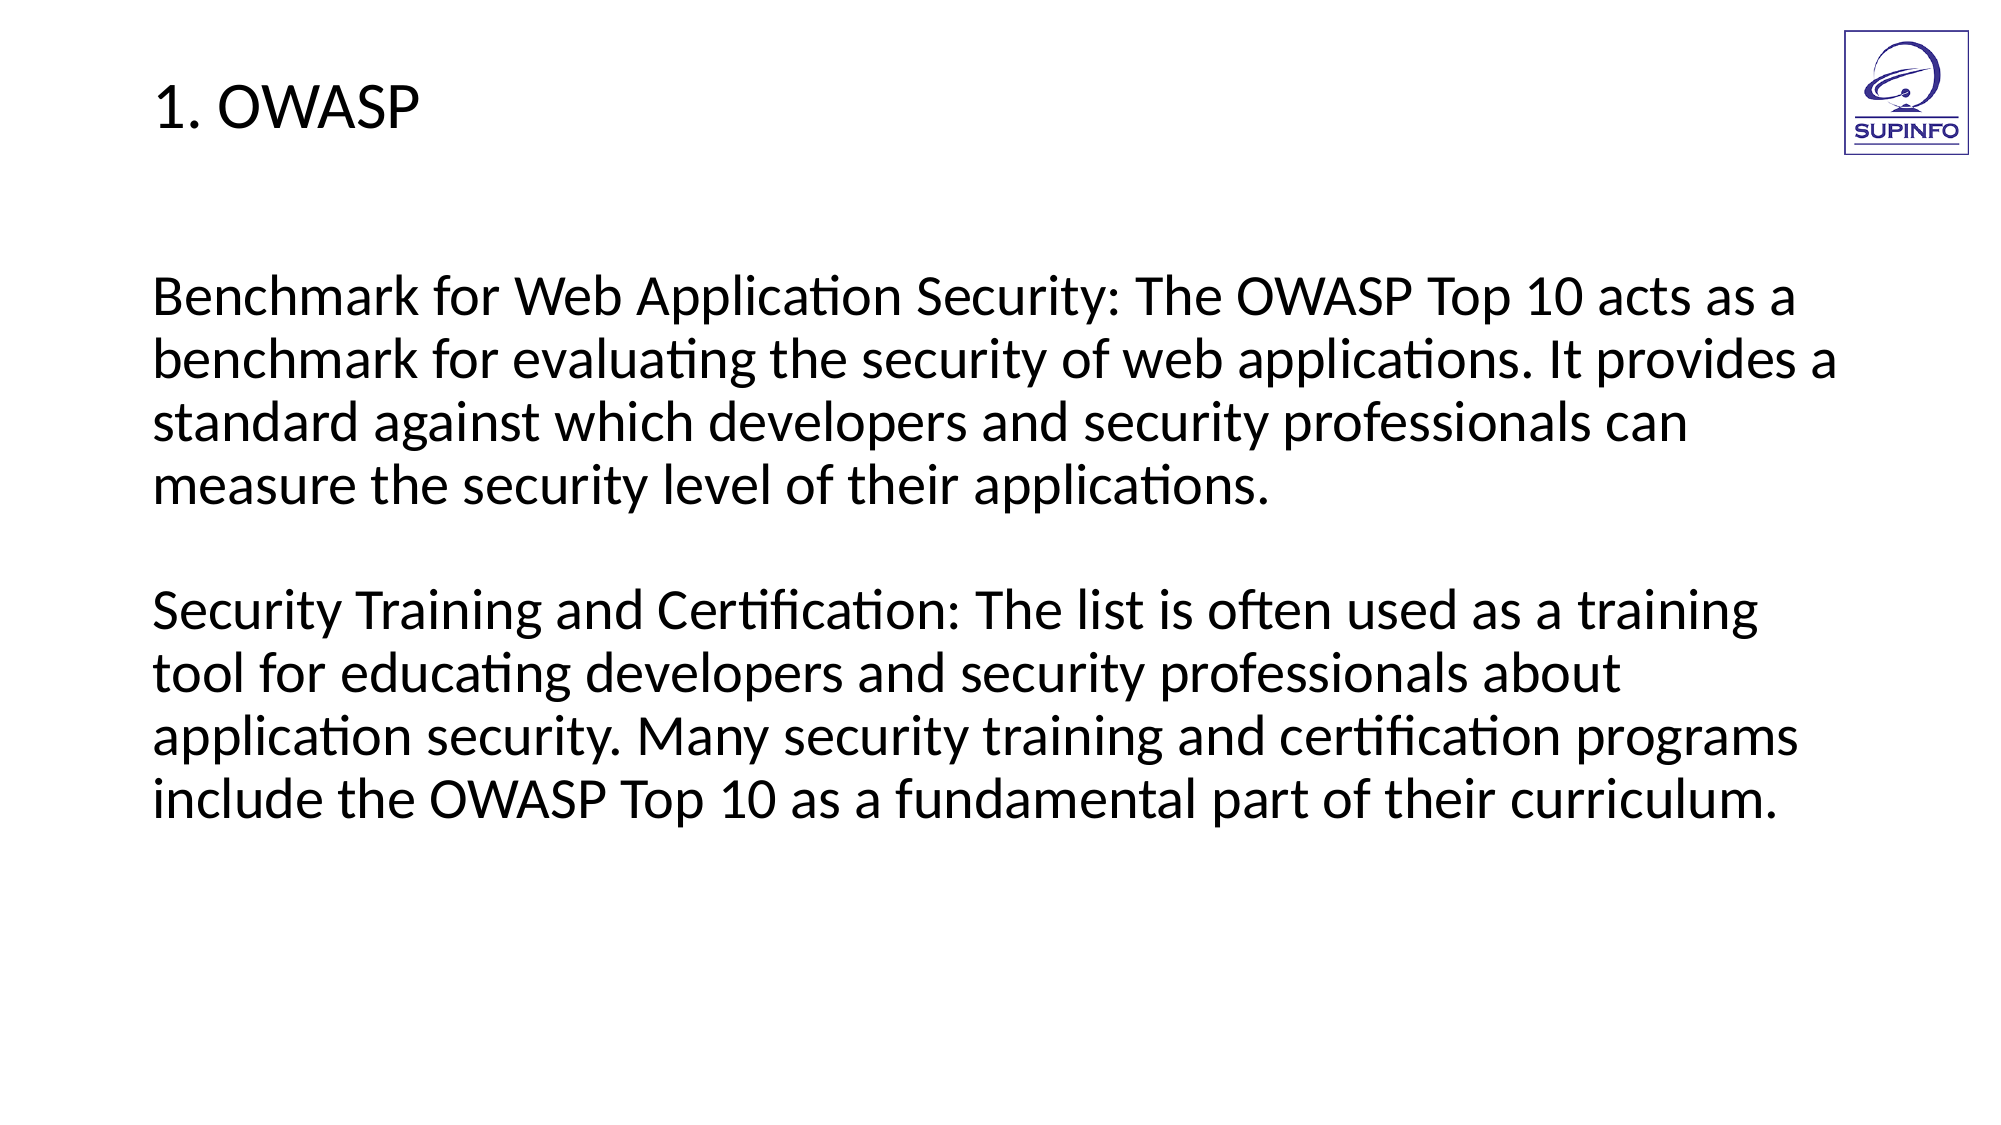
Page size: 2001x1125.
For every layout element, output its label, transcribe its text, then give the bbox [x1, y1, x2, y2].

list 1. OWASP [137, 63, 1862, 157]
picture [1844, 30, 1969, 155]
list Benchmark for Web Application Security: The OWASP Top 10 acts as a benchmark for evaluating the security of web applications. It provides a standard against which developers and security professionals can measure the security level of their applications. Security Training and Certification: The list is often used as a training tool for educating developers and security professionals about application security. Many security training and certification programs include the OWASP Top 10 as a fundamental part of their curriculum. [137, 257, 1863, 1014]
